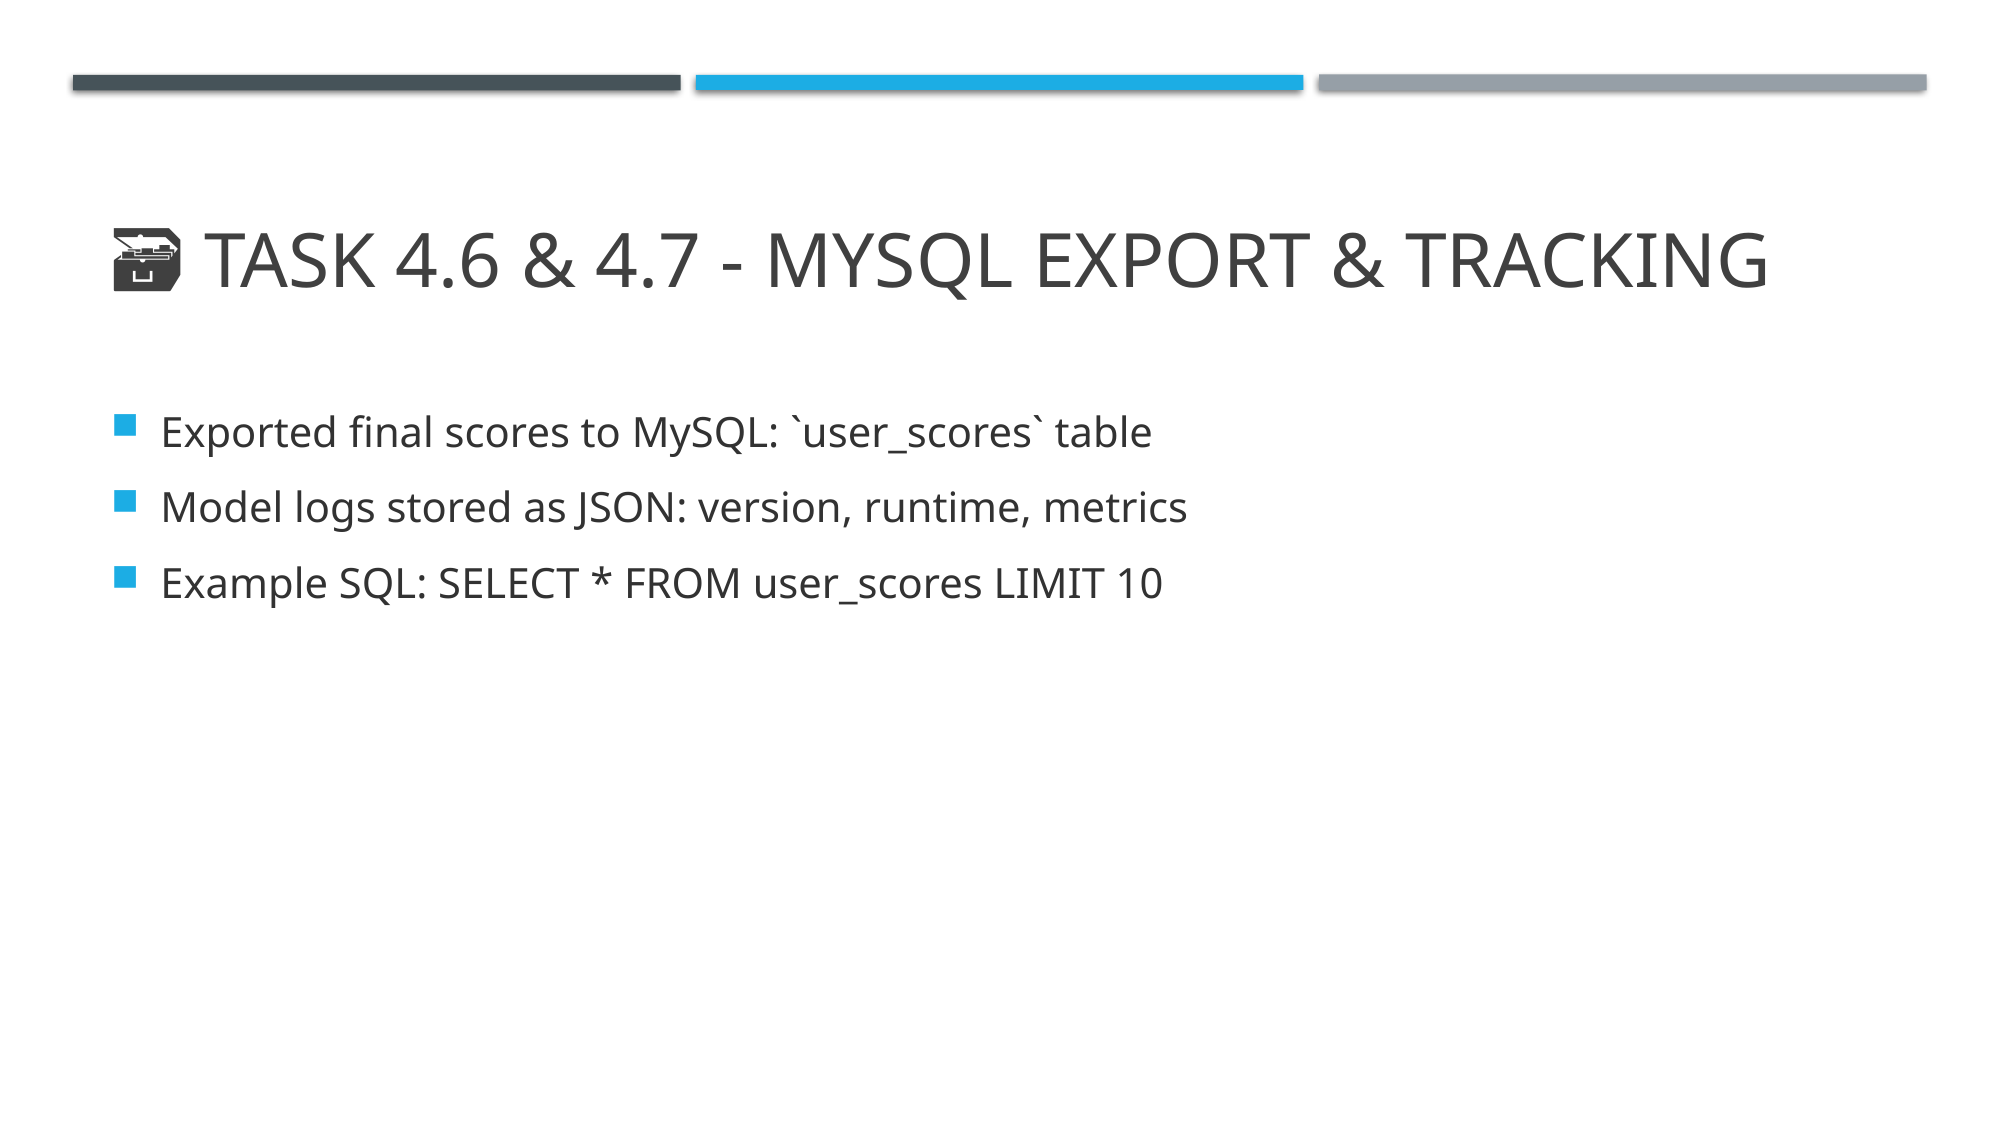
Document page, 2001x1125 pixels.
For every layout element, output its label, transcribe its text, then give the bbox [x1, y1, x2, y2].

list Exported final scores to MySQL: `user_scores` table Model logs stored as JSON: version, runtime, metrics Example SQL: SELECT * FROM user_scores LIMIT 10 [95, 93, 1905, 981]
